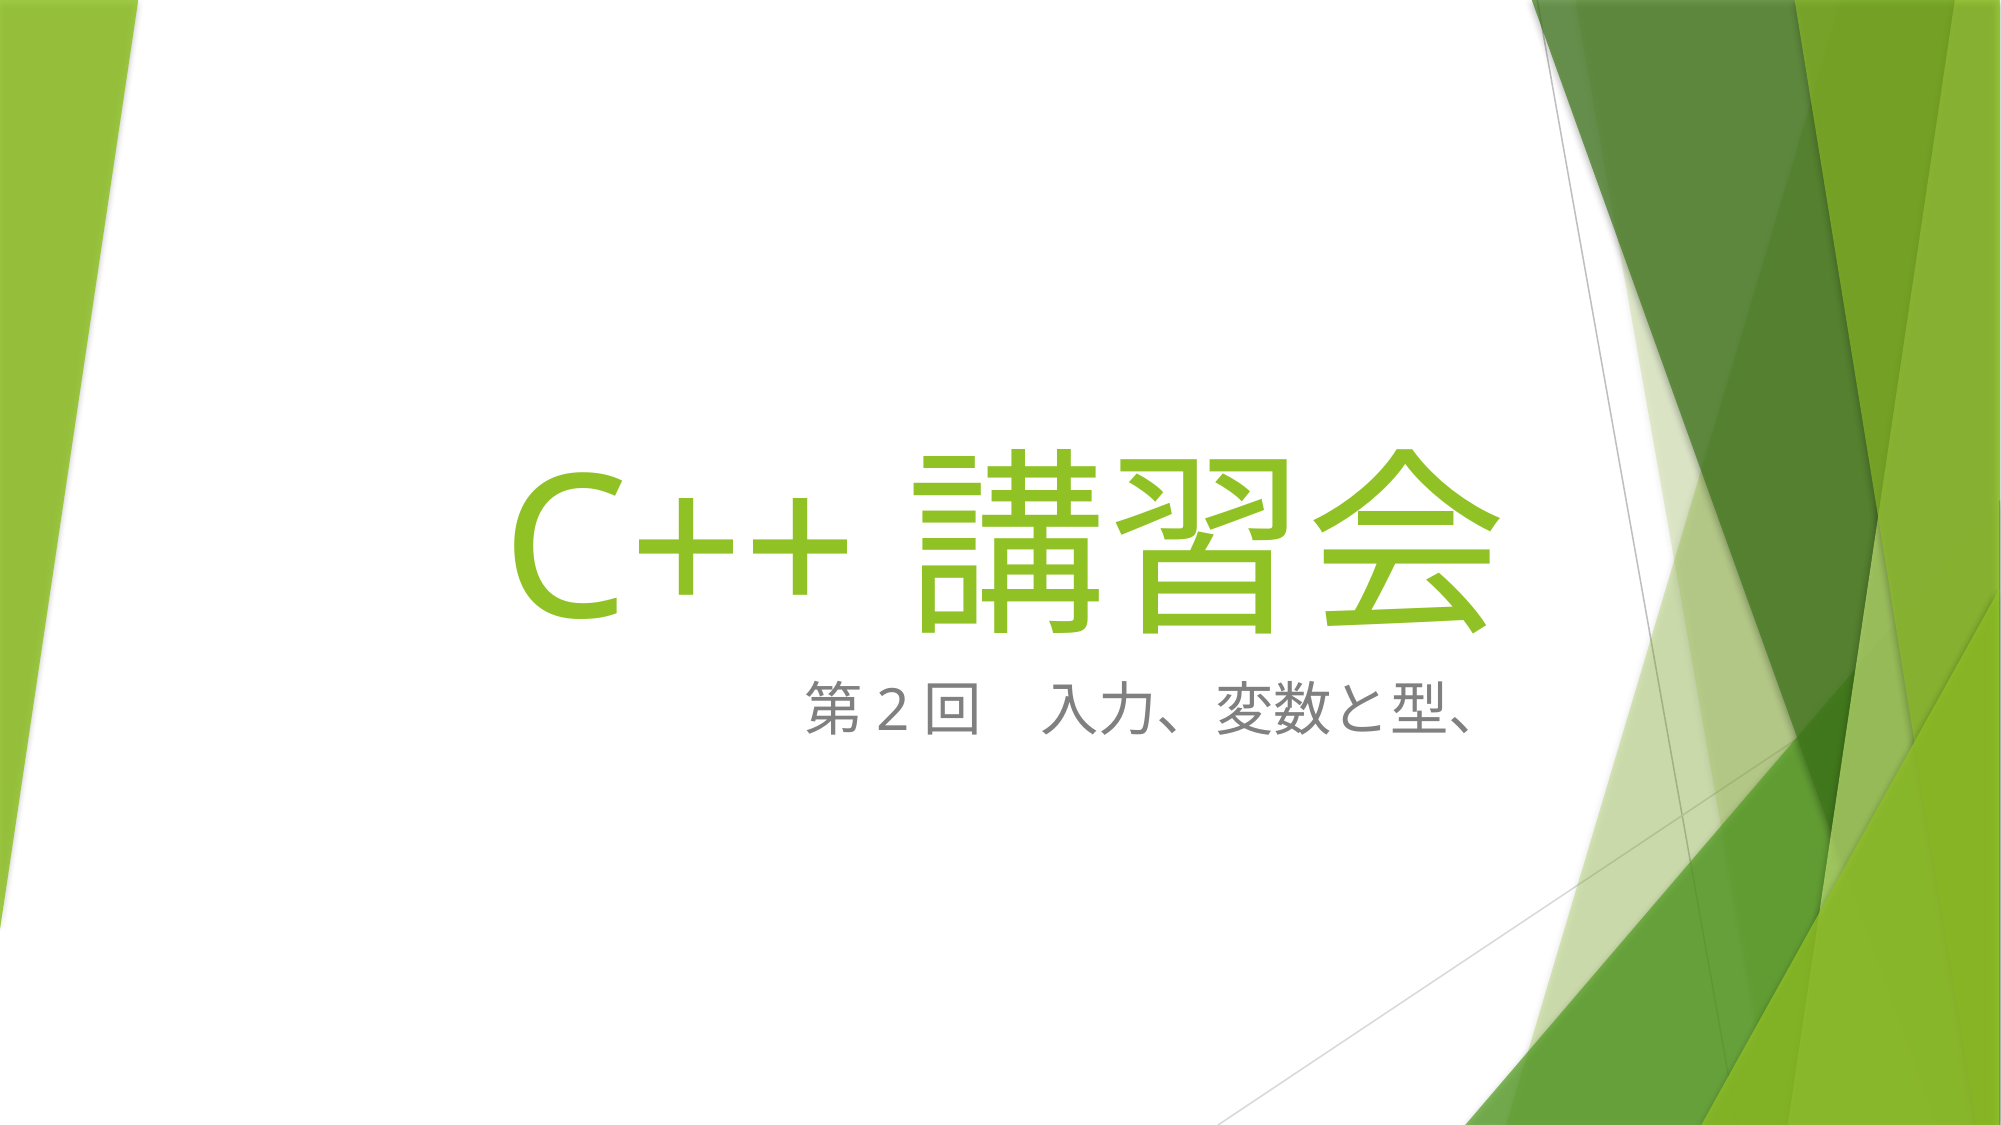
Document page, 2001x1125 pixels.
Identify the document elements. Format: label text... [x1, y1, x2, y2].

subtitle 第2回 入力、変数と型、 [102, 664, 1522, 845]
title C++講習会 [247, 394, 1522, 664]
